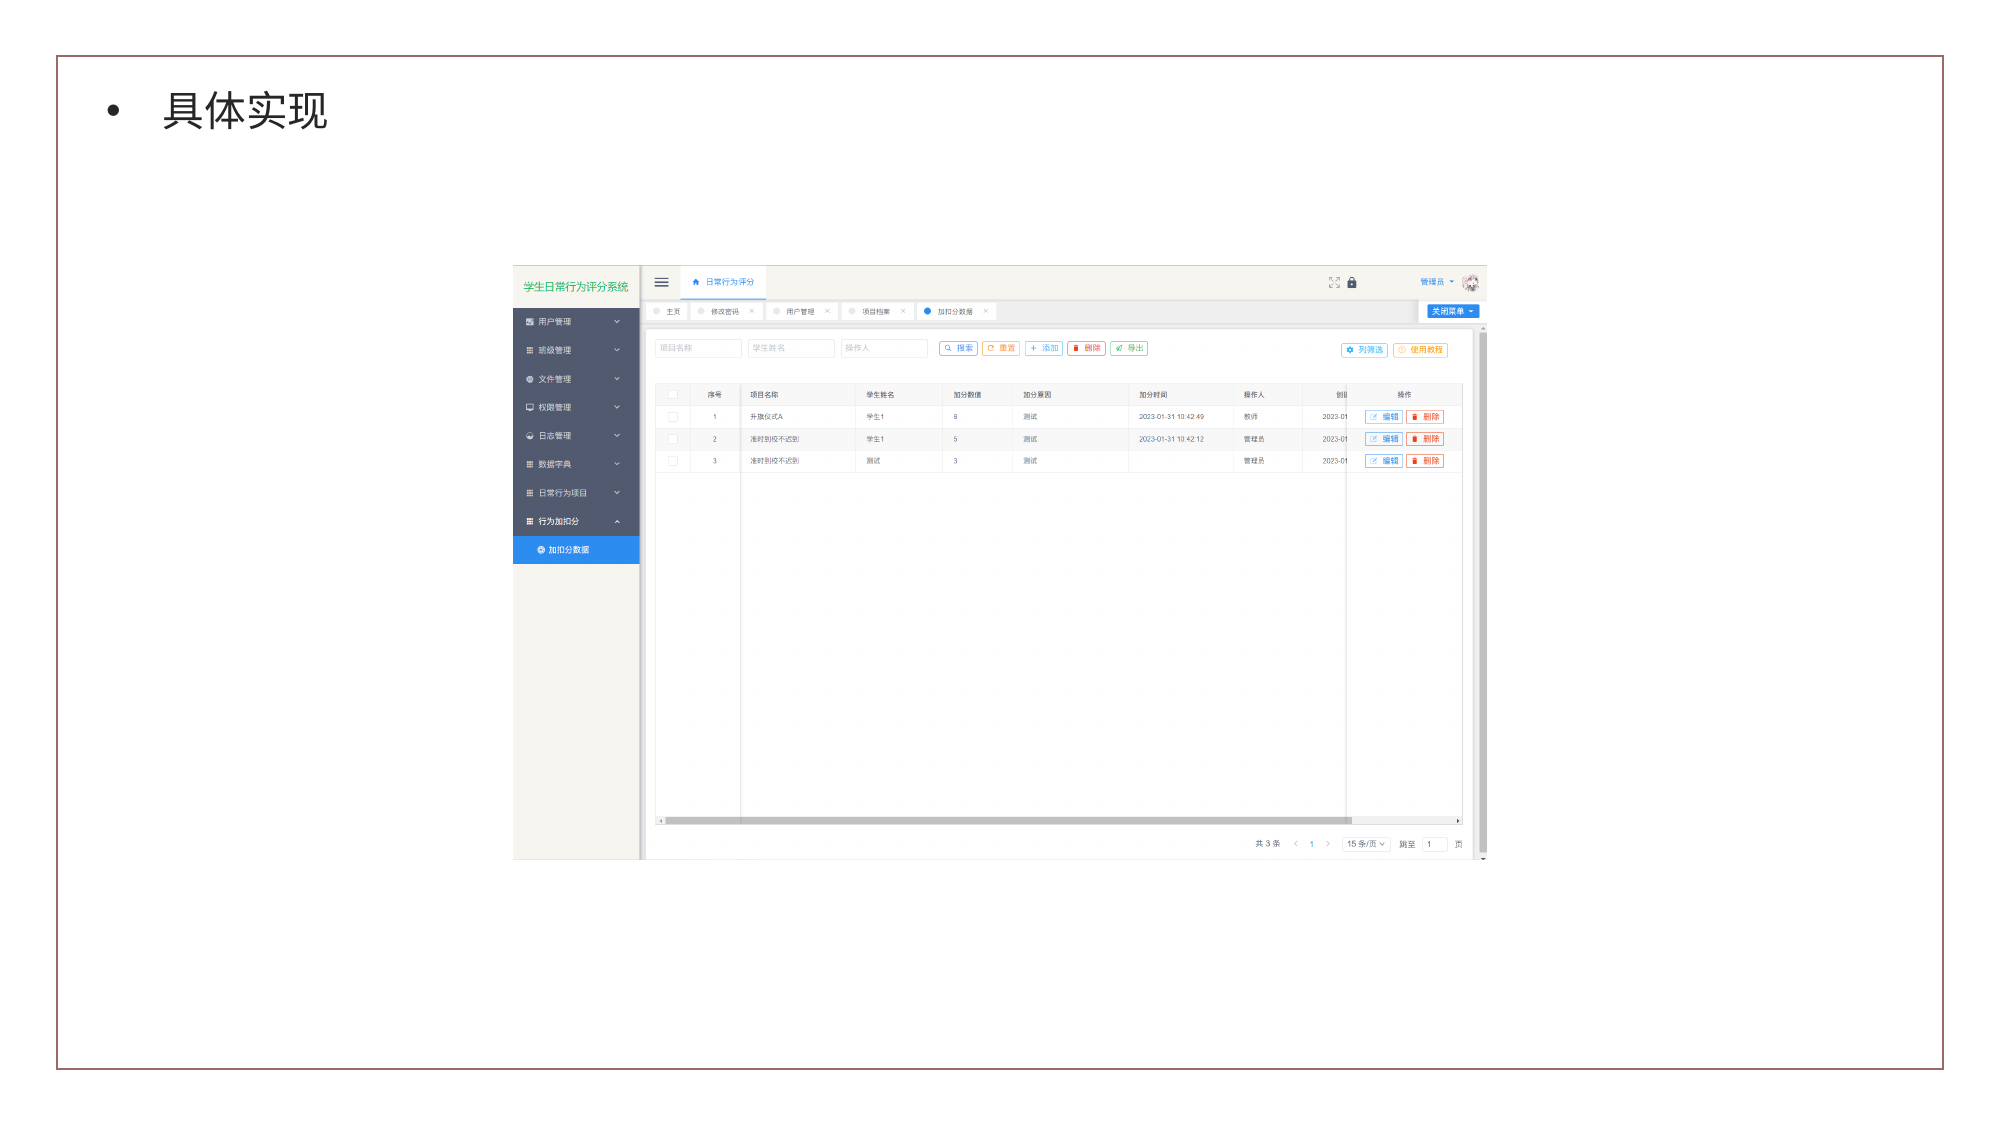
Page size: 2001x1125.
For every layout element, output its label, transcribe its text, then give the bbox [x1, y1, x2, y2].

picture [513, 265, 1487, 860]
text_box [56, 55, 1944, 1070]
text_box 具体实现 [91, 77, 394, 143]
